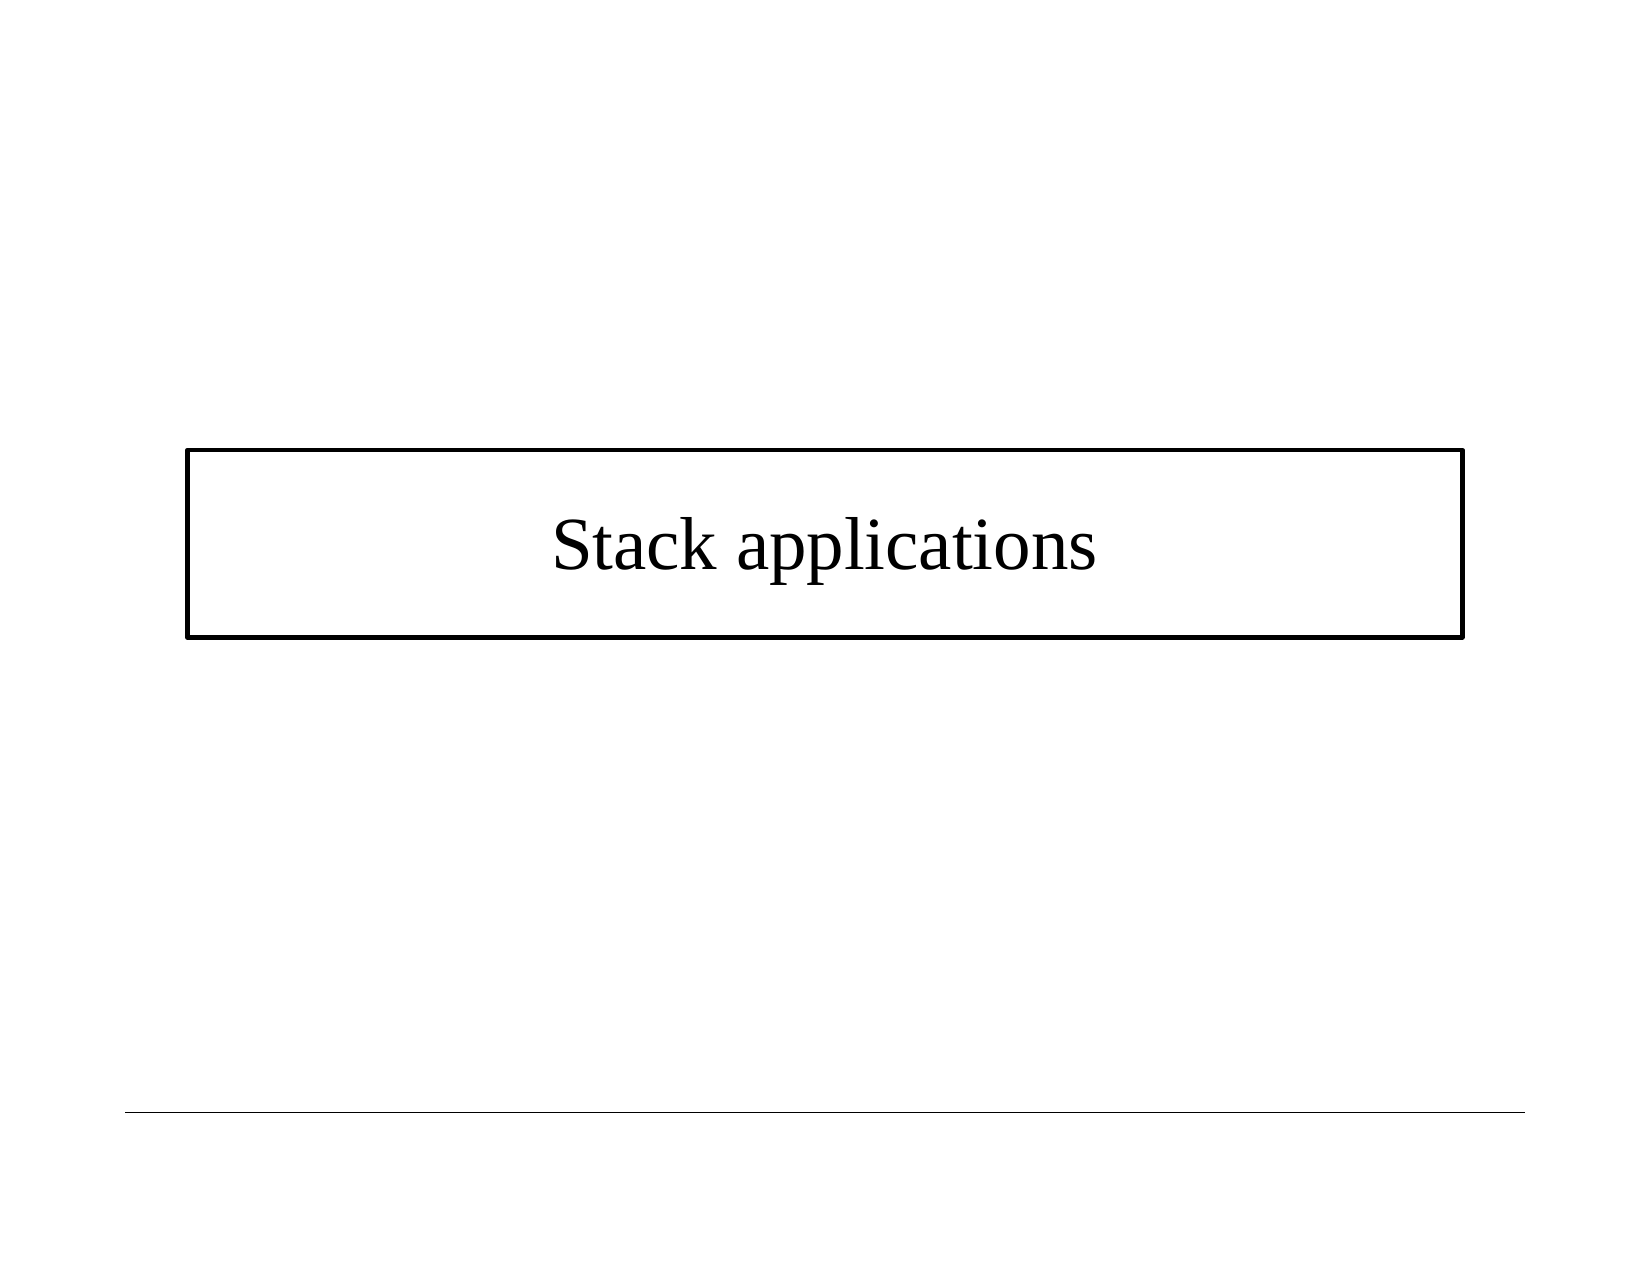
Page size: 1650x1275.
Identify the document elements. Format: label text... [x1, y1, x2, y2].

text_box Stack applications [187, 449, 1463, 638]
text_box [125, 1089, 1525, 1115]
